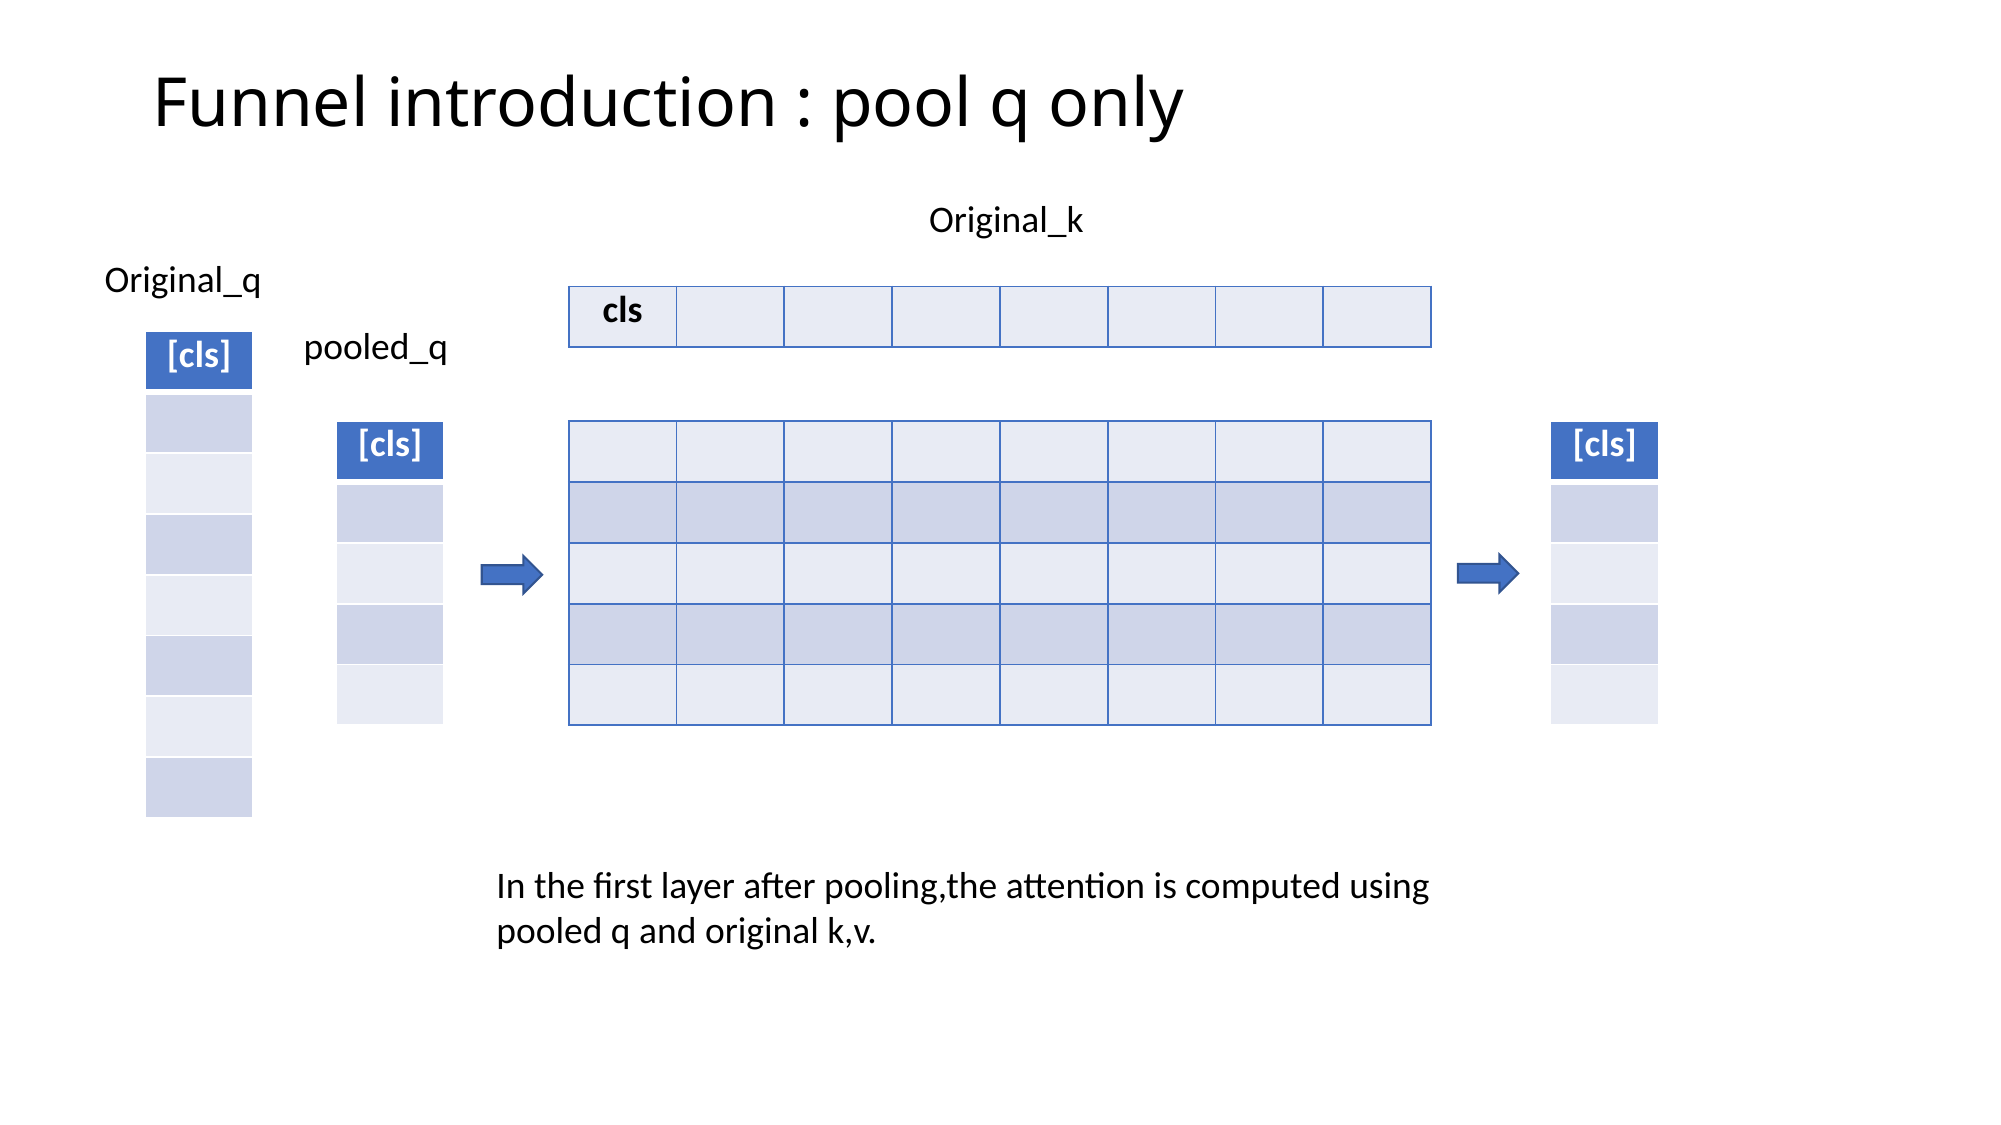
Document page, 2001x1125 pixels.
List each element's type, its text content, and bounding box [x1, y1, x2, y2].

text_box [1456, 552, 1520, 595]
table_cell [570, 665, 676, 724]
table_header [570, 422, 676, 481]
table_cell [1324, 665, 1430, 724]
title Funnel introduction : pool q only [137, 59, 1863, 149]
table_header [1324, 422, 1430, 481]
table_cell [146, 454, 252, 513]
table_cell [677, 605, 783, 664]
table_cell [146, 576, 252, 635]
table_header [893, 287, 999, 346]
table_header cls [570, 287, 676, 346]
table_cell [1109, 483, 1215, 542]
table_cell [785, 544, 891, 603]
table_cell [893, 665, 999, 724]
table_header [1216, 422, 1322, 481]
table_header [677, 287, 783, 346]
table_cell [677, 544, 783, 603]
table_cell [1109, 665, 1215, 724]
table_cell [1109, 605, 1215, 664]
table_cell [1216, 605, 1322, 664]
table_header [1001, 287, 1107, 346]
table_header [1324, 287, 1430, 346]
table_cell [337, 485, 443, 542]
table_cell [893, 605, 999, 664]
table_header [893, 422, 999, 481]
table_header [1109, 422, 1215, 481]
table_cell [1001, 483, 1107, 542]
table_header [cls] [337, 422, 443, 479]
table_cell [1216, 544, 1322, 603]
table_header [1216, 287, 1322, 346]
table_cell [570, 483, 676, 542]
table_cell [1324, 605, 1430, 664]
table_cell [1551, 485, 1658, 542]
table_header [1001, 422, 1107, 481]
table_cell [1001, 544, 1107, 603]
table_header [785, 422, 891, 481]
table_cell [785, 605, 891, 664]
table_header [cls] [1551, 422, 1658, 479]
table_cell [893, 483, 999, 542]
table_header [cls] [146, 332, 252, 389]
table_cell [1324, 483, 1430, 542]
table_cell [337, 544, 443, 603]
text_box In the first layer after pooling,the attention is computed using pooled q and original k,v. [481, 853, 1475, 959]
text_box Original_q [89, 247, 283, 308]
table_cell [1551, 544, 1658, 603]
table_cell [1109, 544, 1215, 603]
table_cell [146, 515, 252, 574]
table_cell [146, 395, 252, 452]
table_cell [677, 483, 783, 542]
table_cell [1216, 665, 1322, 724]
table_cell [146, 636, 252, 695]
table_header [1109, 287, 1215, 346]
table_cell [337, 605, 443, 664]
table_cell [146, 758, 252, 817]
text_box Original_k [879, 187, 1134, 247]
text_box [480, 553, 544, 596]
table_cell [570, 544, 676, 603]
table_cell [1216, 483, 1322, 542]
table_cell [785, 665, 891, 724]
table_cell [146, 697, 252, 756]
table_header [677, 422, 783, 481]
table_cell [337, 665, 443, 724]
table_cell [1001, 605, 1107, 664]
table_cell [785, 483, 891, 542]
table_header [785, 287, 891, 346]
table_cell [1551, 665, 1658, 724]
table_cell [1551, 605, 1658, 664]
table_cell [893, 544, 999, 603]
table_cell [1324, 544, 1430, 603]
table_cell [570, 605, 676, 664]
table_cell [1001, 665, 1107, 724]
table_cell [677, 665, 783, 724]
text_box pooled_q [288, 314, 482, 374]
